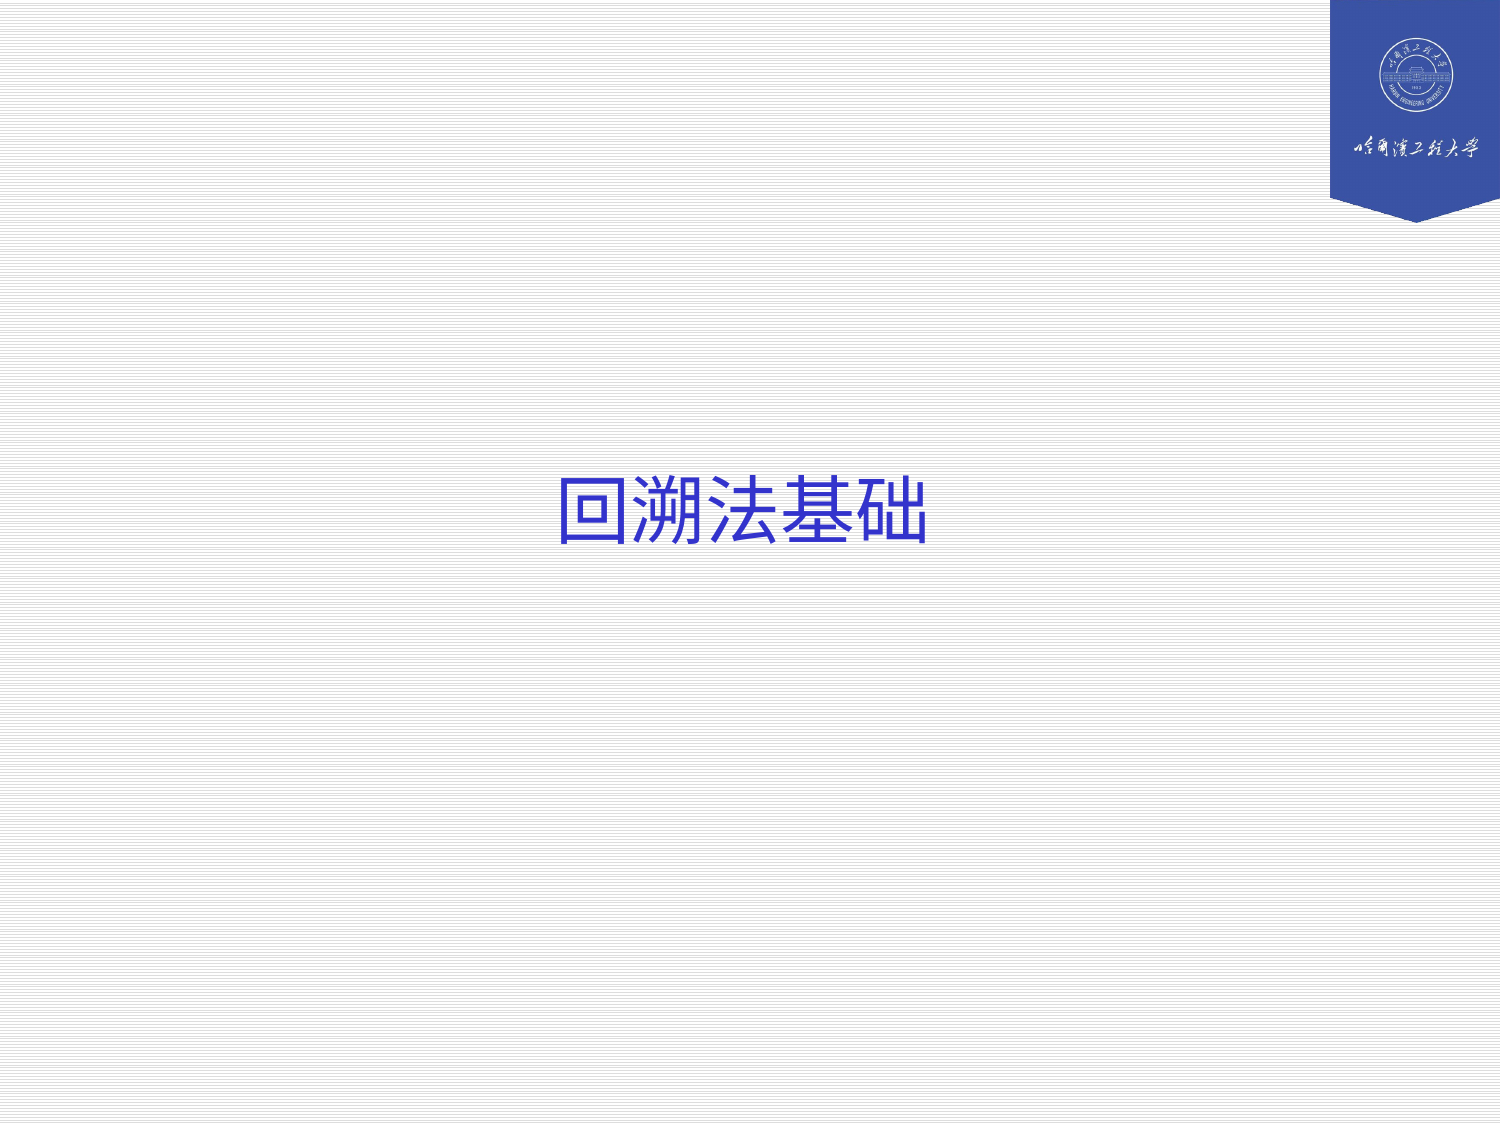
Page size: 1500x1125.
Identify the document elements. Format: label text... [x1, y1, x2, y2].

picture [1330, 0, 1500, 223]
title 回溯法基础 [105, 433, 1381, 584]
